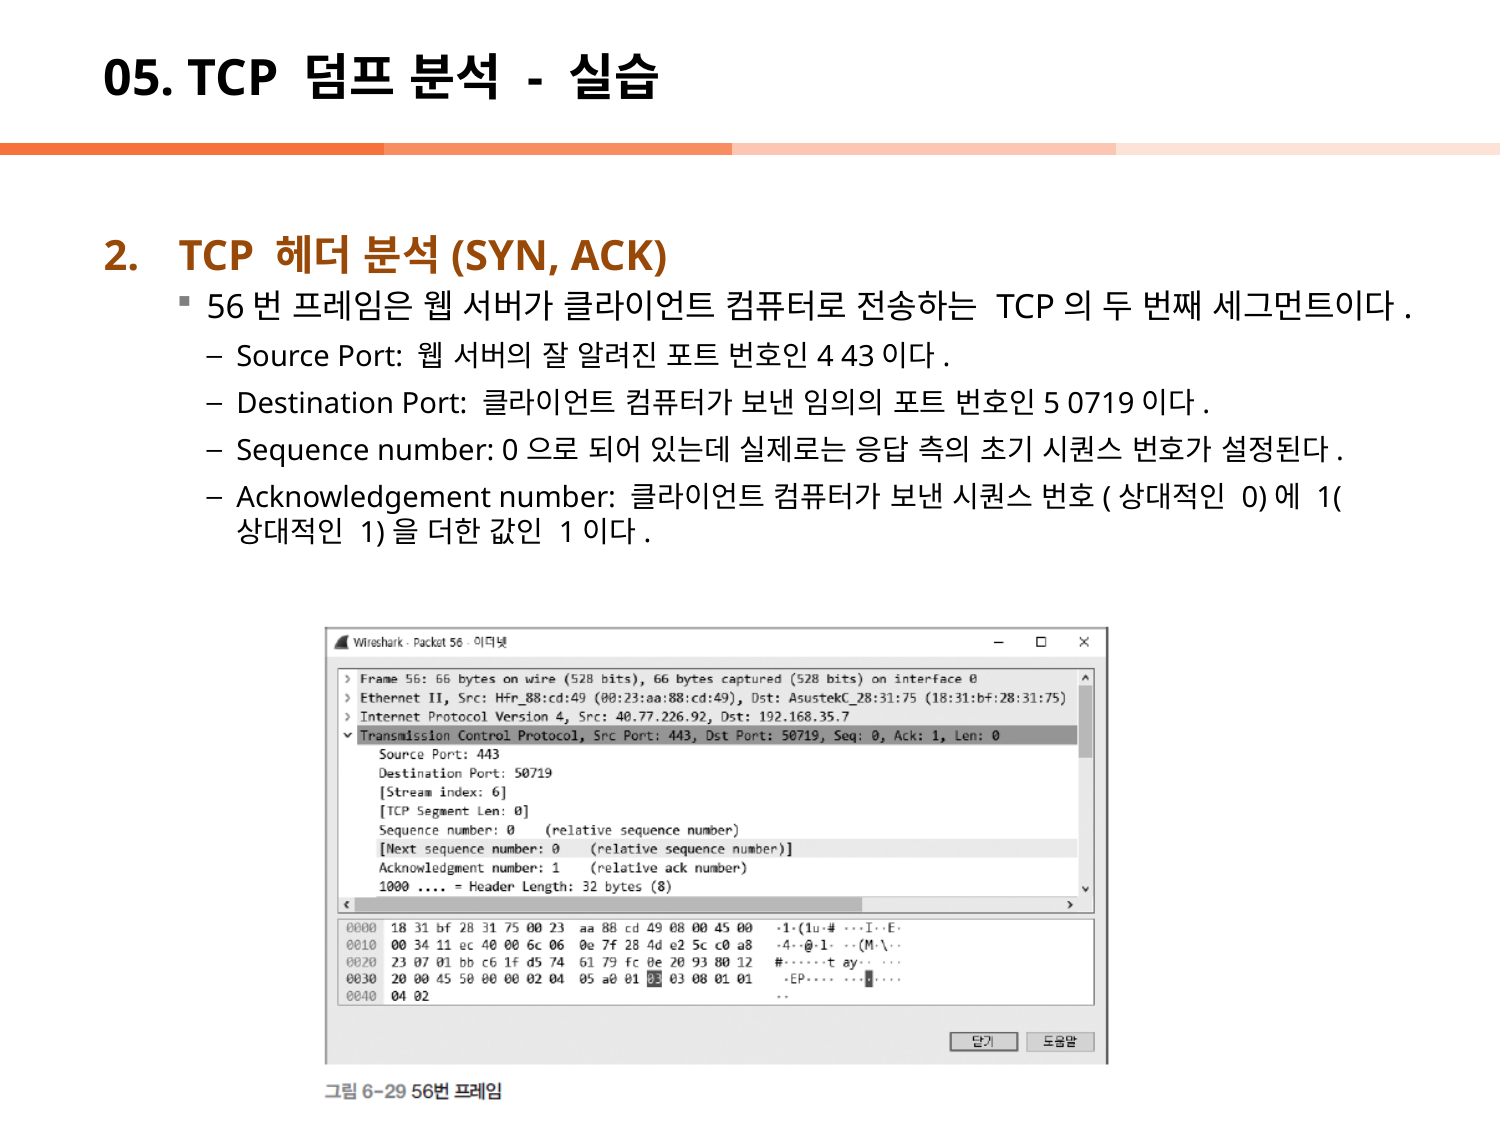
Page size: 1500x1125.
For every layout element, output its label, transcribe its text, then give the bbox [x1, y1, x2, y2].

title 05. TCP 덤프 분석 - 실습 [88, 30, 1330, 121]
picture [305, 622, 1122, 1102]
list TCP 헤더 분석(SYN, ACK) 56번 프레임은 웹 서버가 클라이언트 컴퓨터로 전송하는 TCP의 두 번째 세그먼트이다. Source Port: 웹 서버의 잘 알려진 포트 번호인4 43이다. Destination Port: 클라이언트 컴퓨터가 보낸 임의의 포트 번호인5 0719이다. Sequence number: 0으로 되어 있는데 실제로는 응답 측의 초기 시퀀스 번호가 설정된다. Acknowledgement number: 클라이언트 컴퓨터가 보낸 시퀀스 번호(상대적인 0)에 1(상대적인 1)을 더한 값인 1이다. [88, 196, 1436, 1083]
